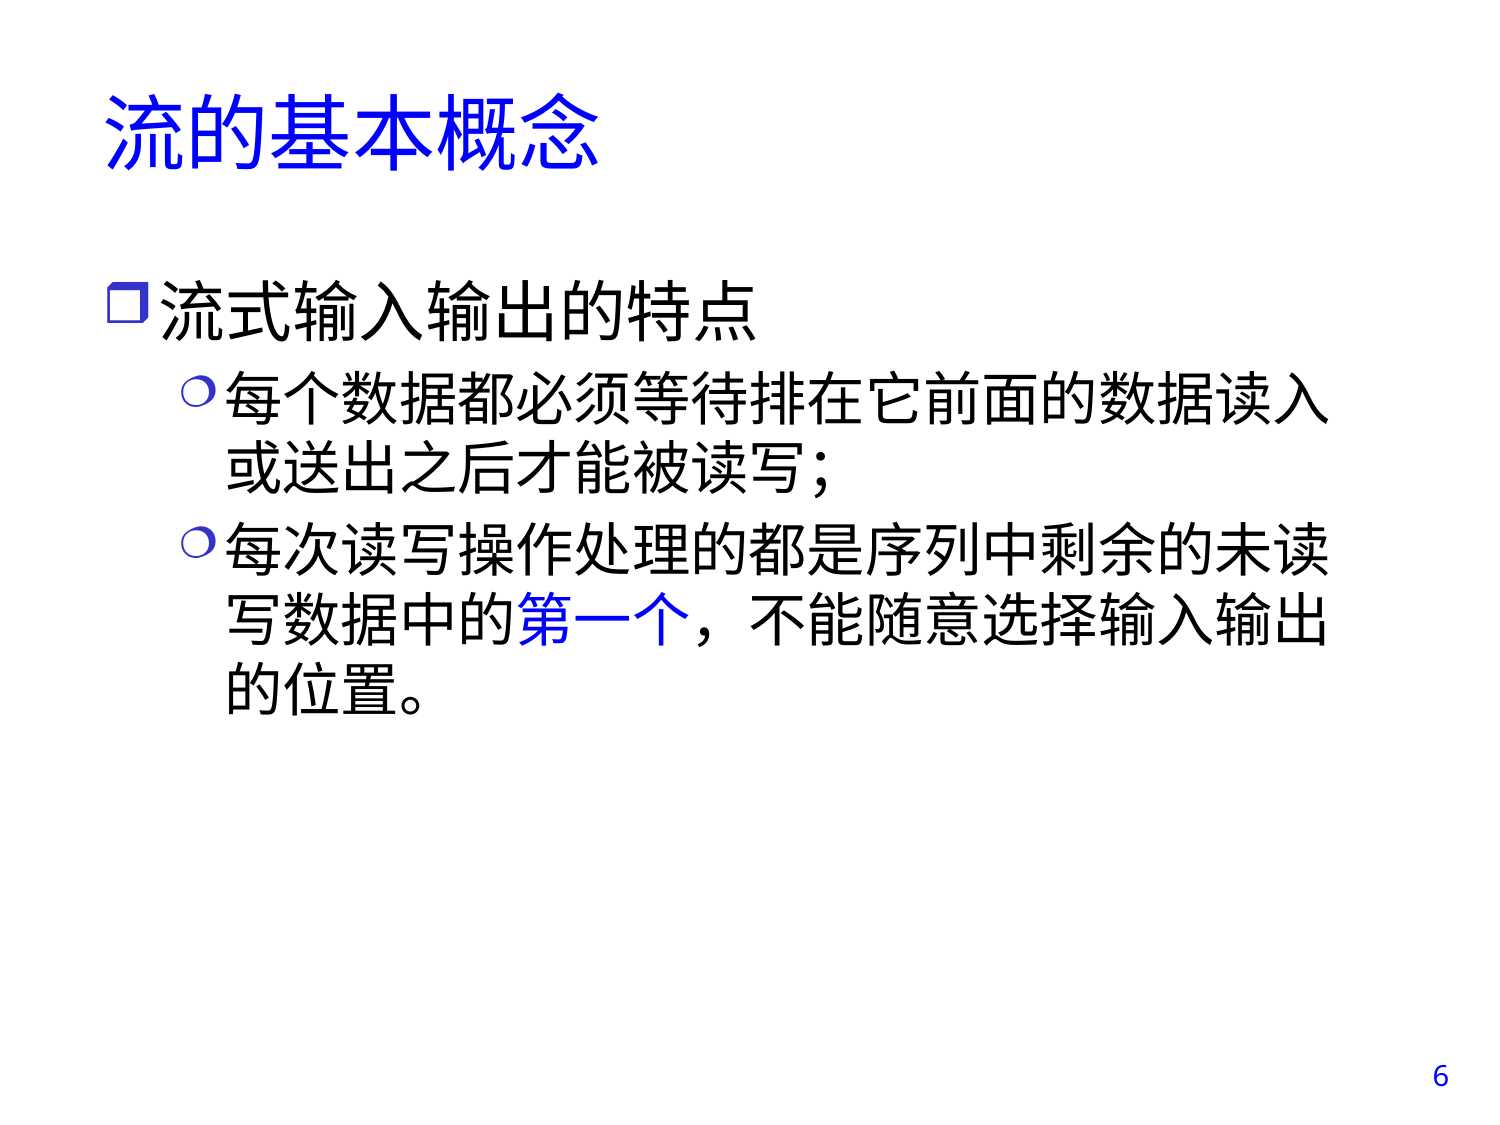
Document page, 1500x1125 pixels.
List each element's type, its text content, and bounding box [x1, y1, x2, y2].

list 流式输入输出的特点 每个数据都必须等待排在它前面的数据读入或送出之后才能被读写； 每次读写操作处理的都是序列中剩余的未读写数据中的第一个，不能随意选择输入输出的位置。 [87, 262, 1363, 1025]
slide_number 6 [1364, 1049, 1465, 1125]
title 流的基本概念 [87, 37, 1363, 225]
